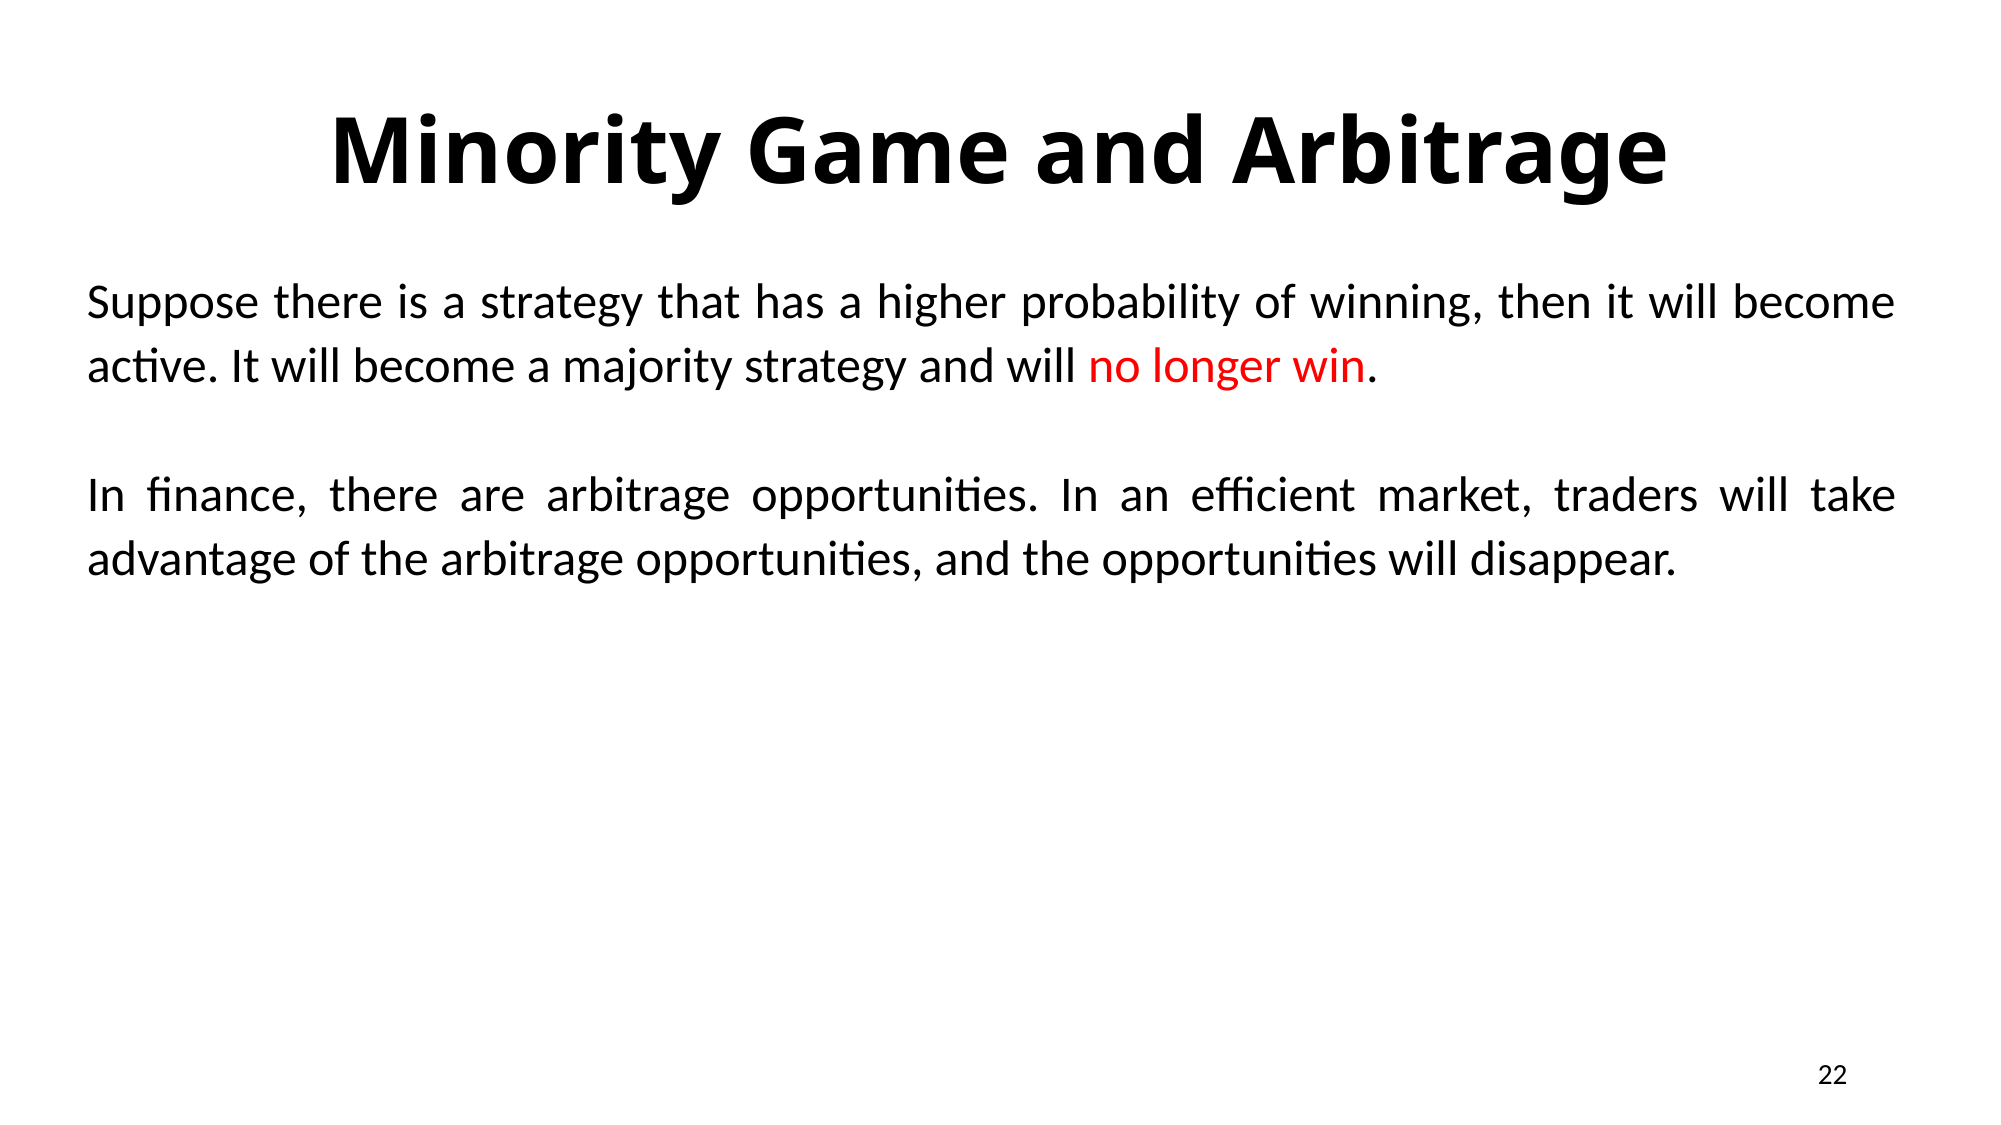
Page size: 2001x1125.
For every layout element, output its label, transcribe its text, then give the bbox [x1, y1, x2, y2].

slide_number 22 [1412, 1042, 1863, 1103]
subtitle Suppose there is a strategy that has a higher probability of winning, then it will become active. It will become a majority strategy and will no longer win. In finance, there are arbitrage opportunities. In an efficient market, traders will take advantage of the arbitrage opportunities, and the opportunities will disappear. [71, 257, 1913, 942]
title Minority Game and Arbitrage [249, 93, 1750, 211]
